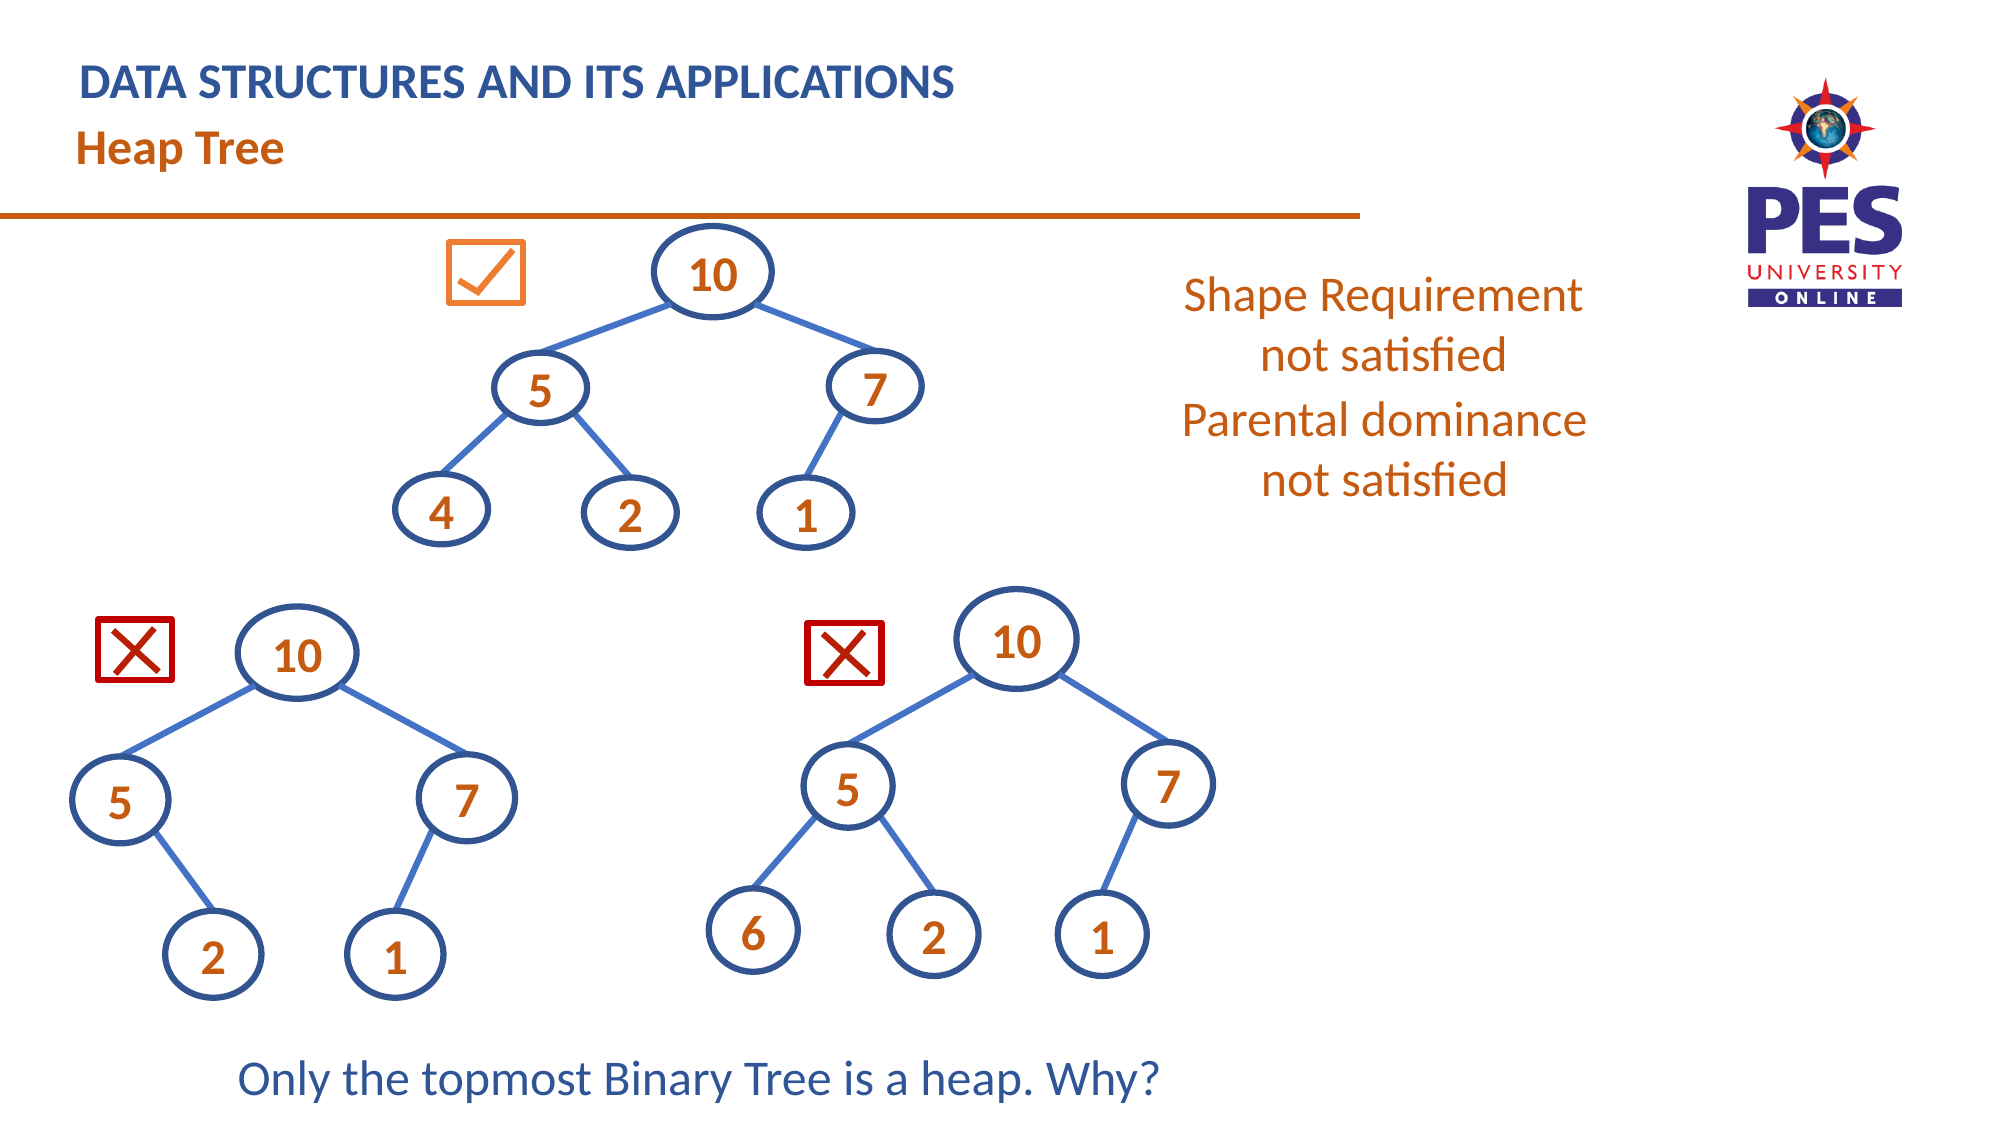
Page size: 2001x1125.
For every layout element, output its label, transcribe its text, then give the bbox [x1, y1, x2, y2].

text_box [395, 225, 922, 548]
picture [1748, 76, 1902, 307]
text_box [72, 606, 516, 998]
text_box DATA STRUCTURES AND ITS APPLICATIONS [64, 41, 1295, 117]
text_box Only the topmost Binary Tree is a heap. Why? [73, 224, 1327, 1105]
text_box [97, 619, 172, 681]
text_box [807, 622, 882, 684]
text_box Shape Requirement not satisfied [1165, 254, 1603, 389]
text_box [448, 242, 523, 303]
text_box Heap Tree [60, 106, 1374, 182]
text_box Parental dominance not satisfied [1166, 379, 1604, 515]
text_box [708, 589, 1213, 976]
